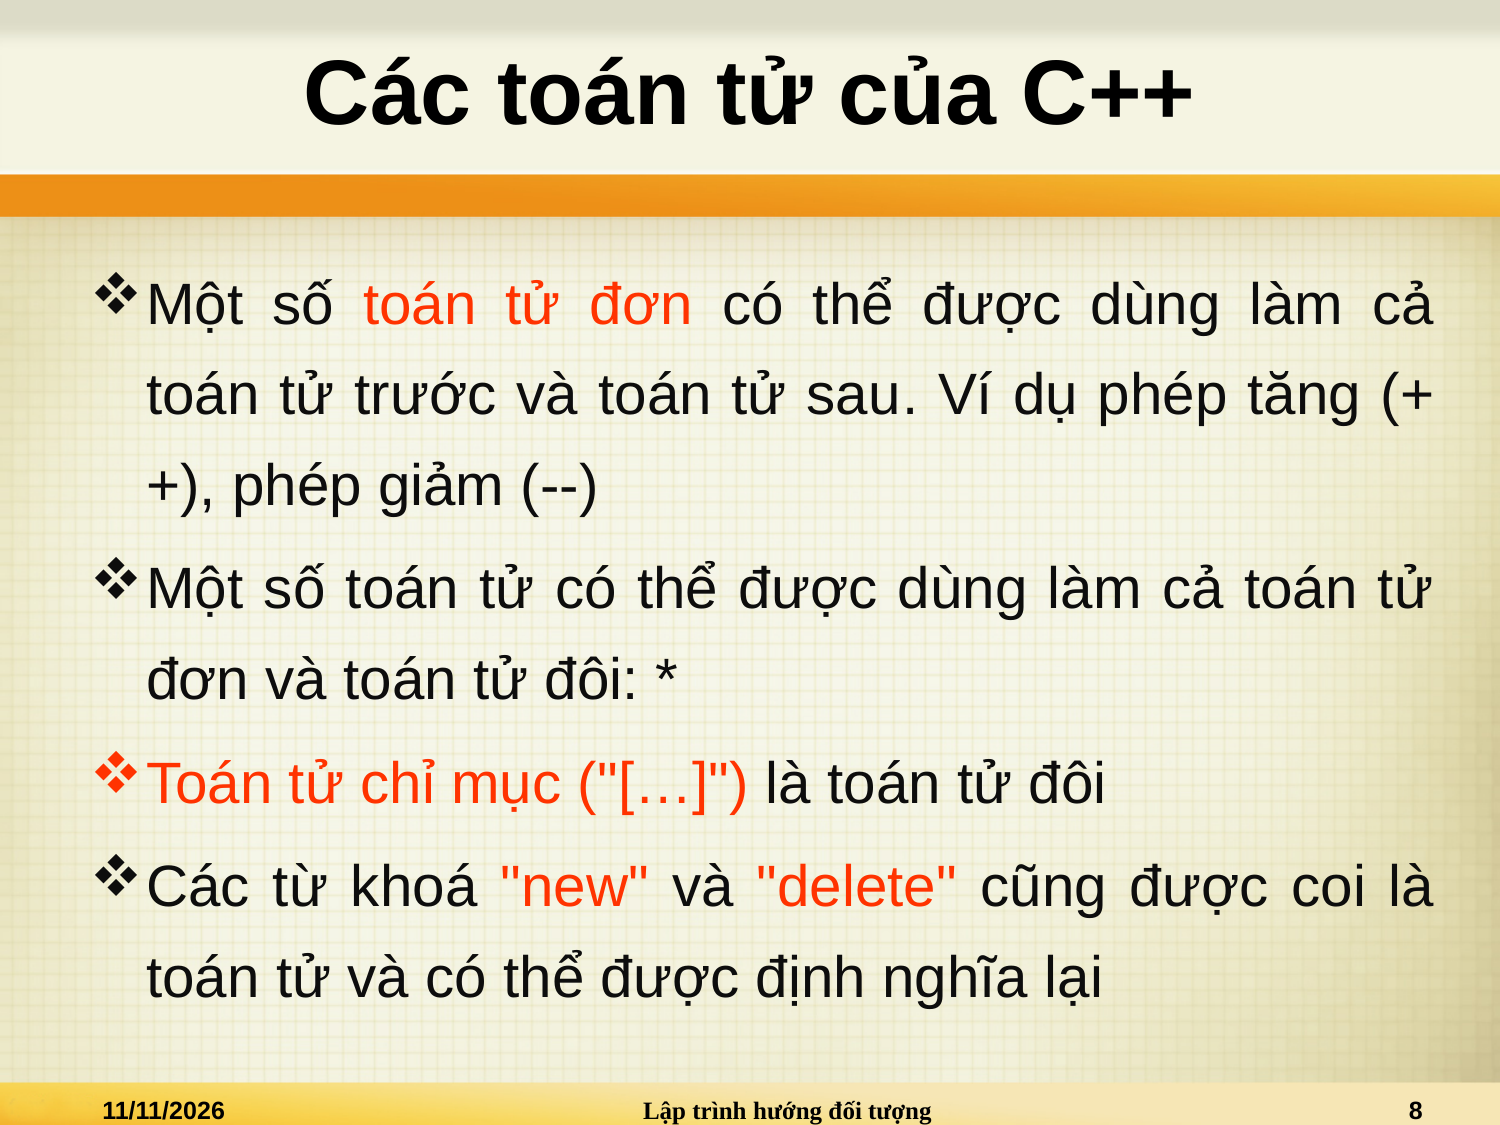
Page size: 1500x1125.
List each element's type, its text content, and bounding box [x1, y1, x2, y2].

title Các toán tử của C++ [0, 0, 1500, 175]
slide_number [87, 1087, 438, 1125]
picture [0, 175, 1500, 1125]
list Một số toán tử đơn có thể được dùng làm cả toán tử trước và toán tử sau. Ví dụ phép tăng (++), phép giảm (--) Một số toán tử có thể được dùng làm cả toán tử đơn và toán tử đôi: * Toán tử chỉ mục ("[…]") là toán tử đôi Các từ khoá "new" và "delete" cũng được coi là toán tử và có thể được định nghĩa lại [75, 237, 1450, 1046]
footer Lập trình hướng đối tượng [549, 1087, 1025, 1125]
slide_number 8 [1087, 1087, 1438, 1125]
